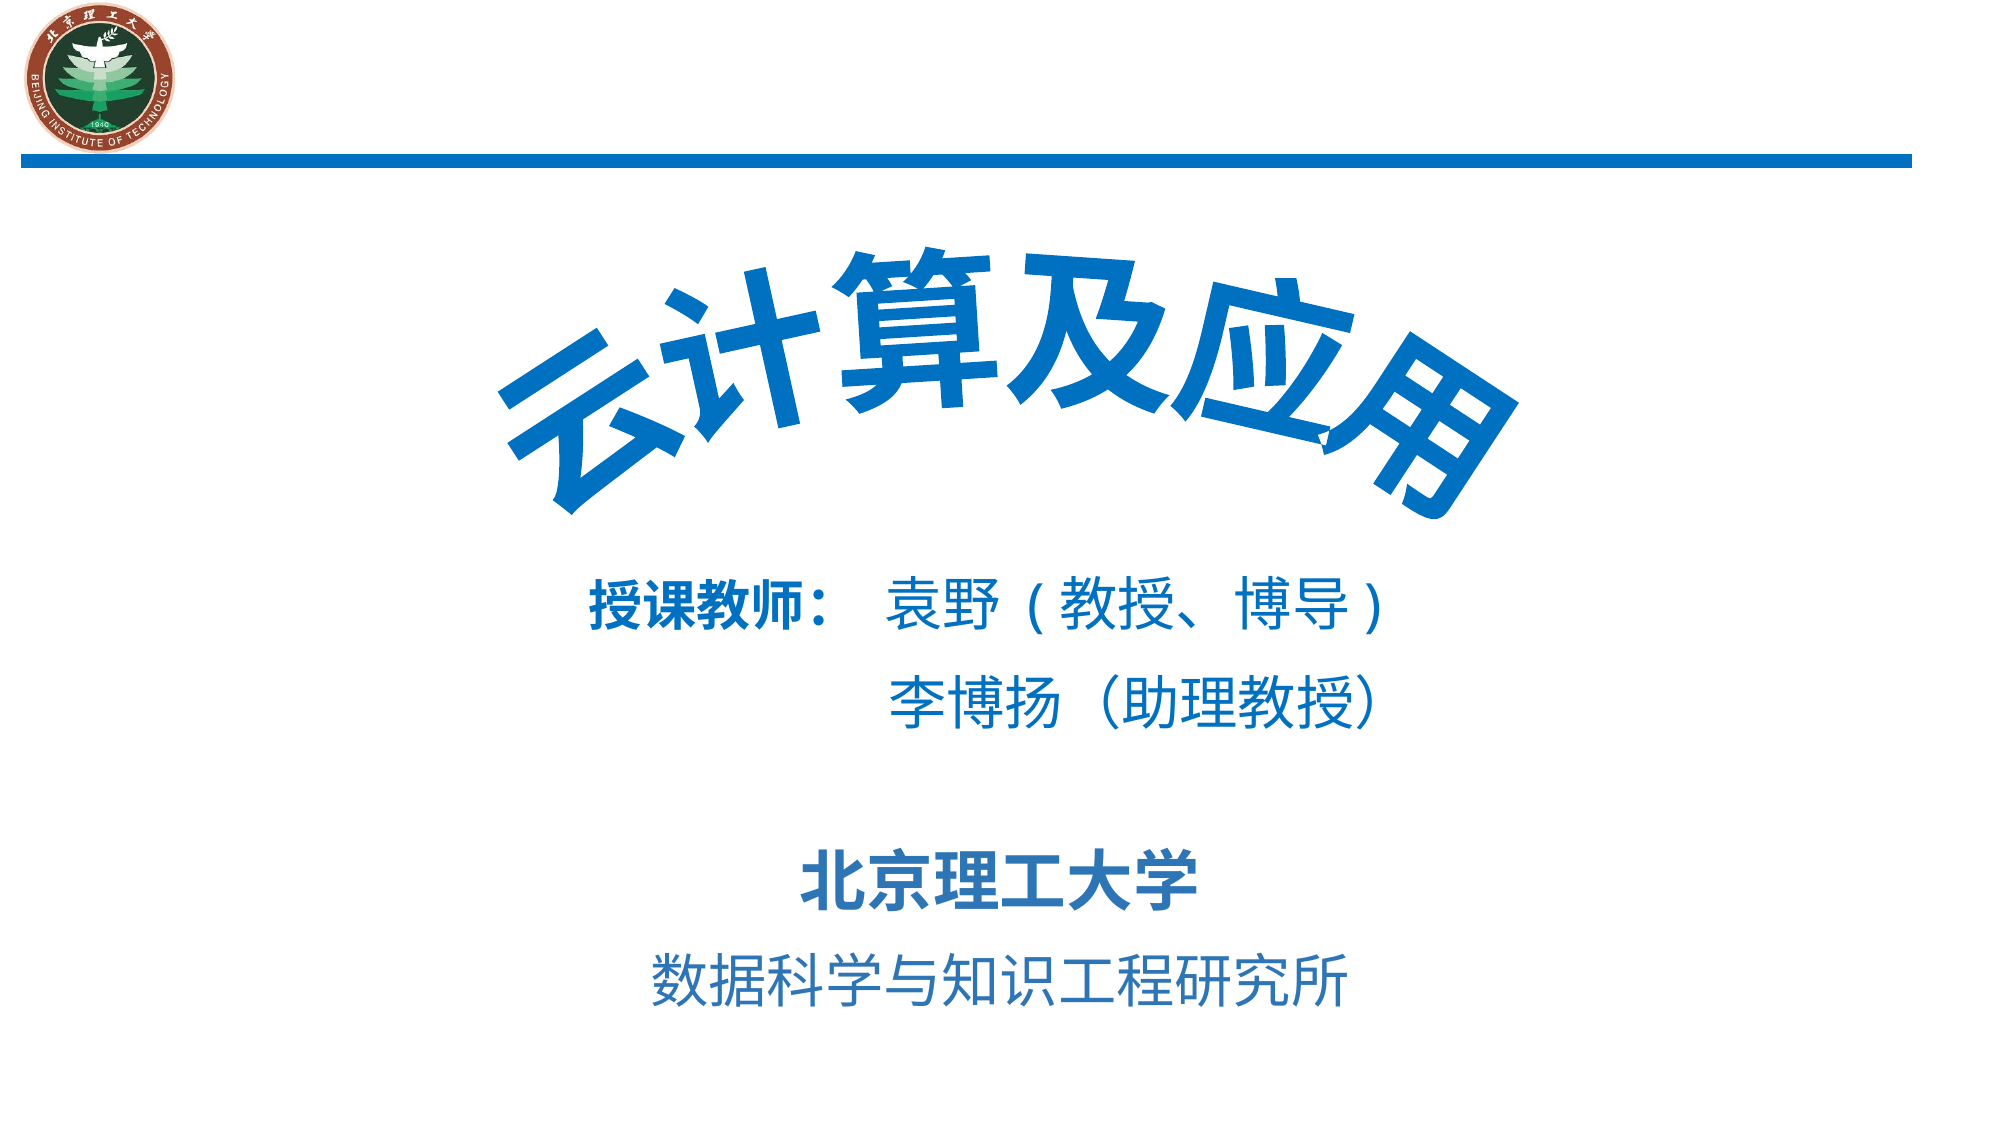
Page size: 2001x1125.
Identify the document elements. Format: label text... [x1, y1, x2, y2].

text_box 北京理工大学 数据科学与知识工程研究所 [474, 831, 1525, 1022]
text_box [21, 154, 1912, 168]
picture [21, 0, 178, 156]
text_box 授课教师： 袁野 (教授、博导) 李博扬（助理教授） [573, 559, 1462, 744]
